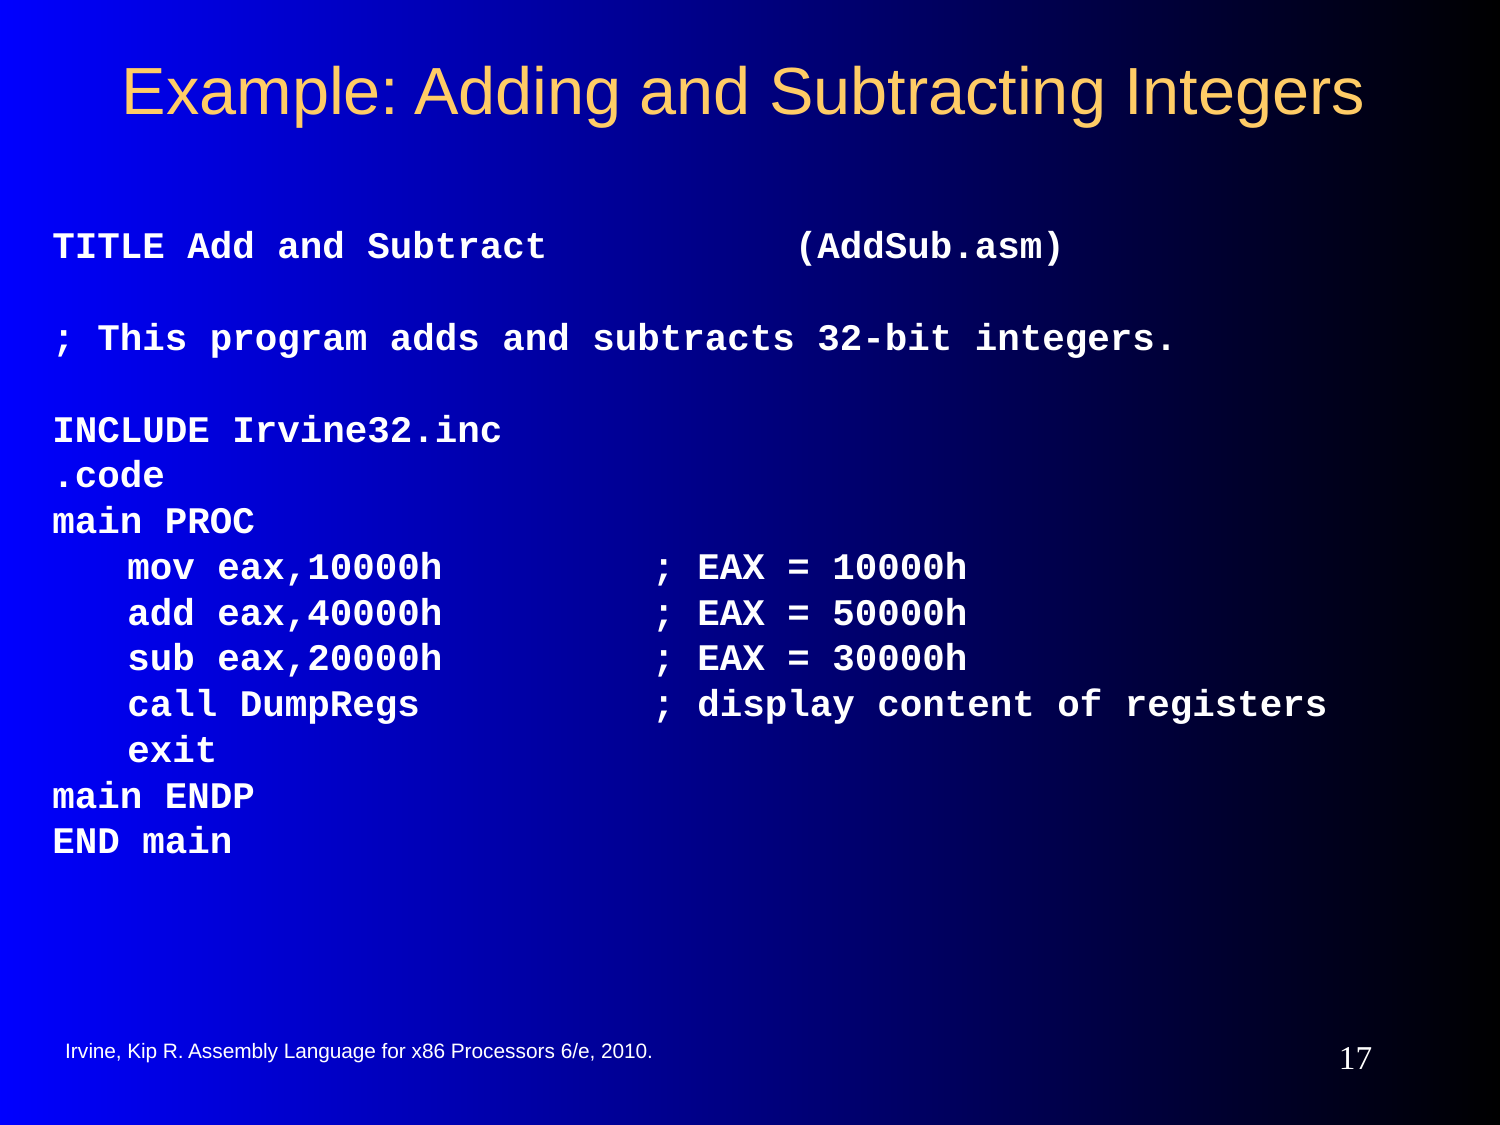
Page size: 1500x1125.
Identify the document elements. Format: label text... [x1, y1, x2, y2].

footer Irvine, Kip R. Assembly Language for x86 Processors 6/e, 2010. [50, 1025, 825, 1075]
slide_number 17 [1224, 1025, 1388, 1088]
title Example: Adding and Subtracting Integers [87, 37, 1400, 138]
text_box TITLE Add and Subtract (AddSub.asm) ; This program adds and subtracts 32-bit integers. INCLUDE Irvine32.inc .code main PROC mov eax,10000h ; EAX = 10000h add eax,40000h ; EAX = 50000h sub eax,20000h ; EAX = 30000h call DumpRegs ; display content of registers exit main ENDP END main [37, 199, 1475, 963]
